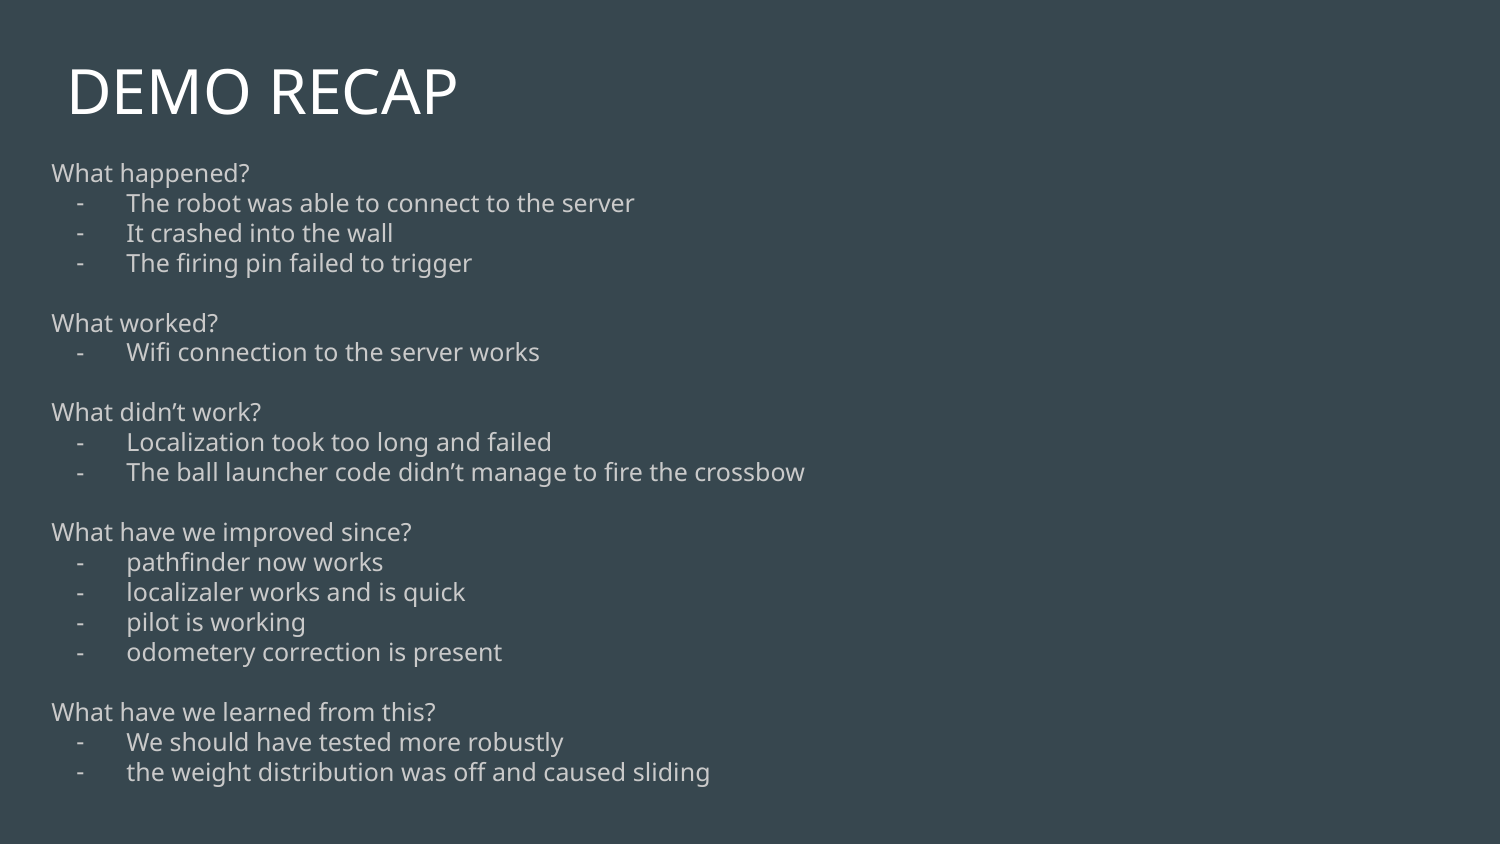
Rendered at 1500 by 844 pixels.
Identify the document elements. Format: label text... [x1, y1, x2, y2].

title DEMO RECAP [51, 36, 1449, 131]
list What happened? The robot was able to connect to the server It crashed into the wall The firing pin failed to trigger What worked? Wifi connection to the server works What didn’t work? Localization took too long and failed The ball launcher code didn’t manage to fire the crossbow What have we improved since? pathfinder now works localizaler works and is quick pilot is working odometery correction is present What have we learned from this? We should have tested more robustly the weight distribution was off and caused sliding [36, 142, 1435, 803]
